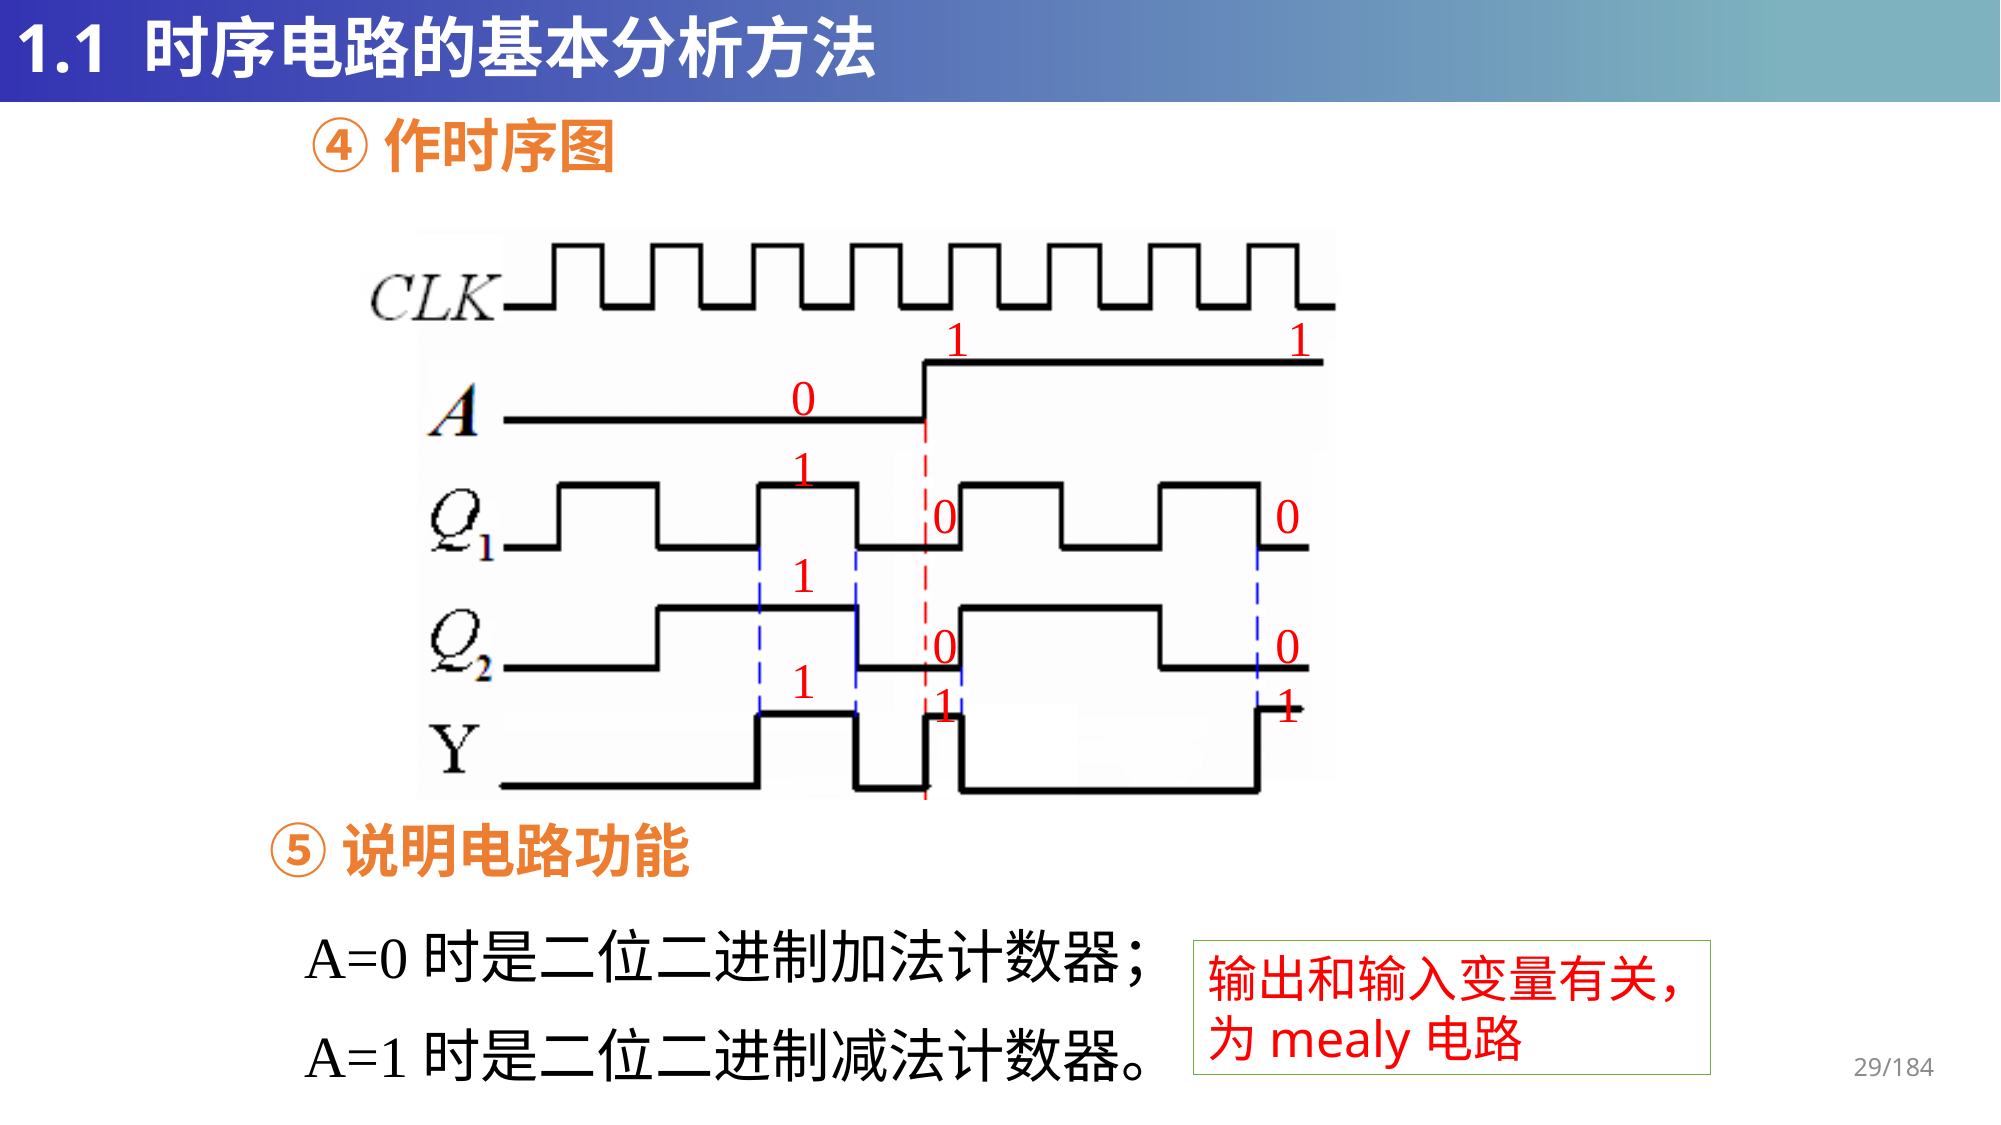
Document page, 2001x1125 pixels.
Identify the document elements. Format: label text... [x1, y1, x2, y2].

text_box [1258, 298, 1330, 740]
title 1.1 时序电路的基本分析方法 [0, 0, 2000, 102]
picture [360, 227, 1341, 800]
text_box ⑤说明电路功能 [242, 806, 718, 892]
text_box A=0时是二位二进制加法计数器； A=1时是二位二进制减法计数器。 [289, 912, 1613, 1097]
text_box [915, 298, 987, 740]
slide_number 29/184 [1753, 1038, 1950, 1099]
text_box 输出和输入变量有关，为mealy电路 [1193, 940, 1711, 1075]
text_box ④作时序图 [296, 101, 645, 187]
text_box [774, 357, 834, 717]
